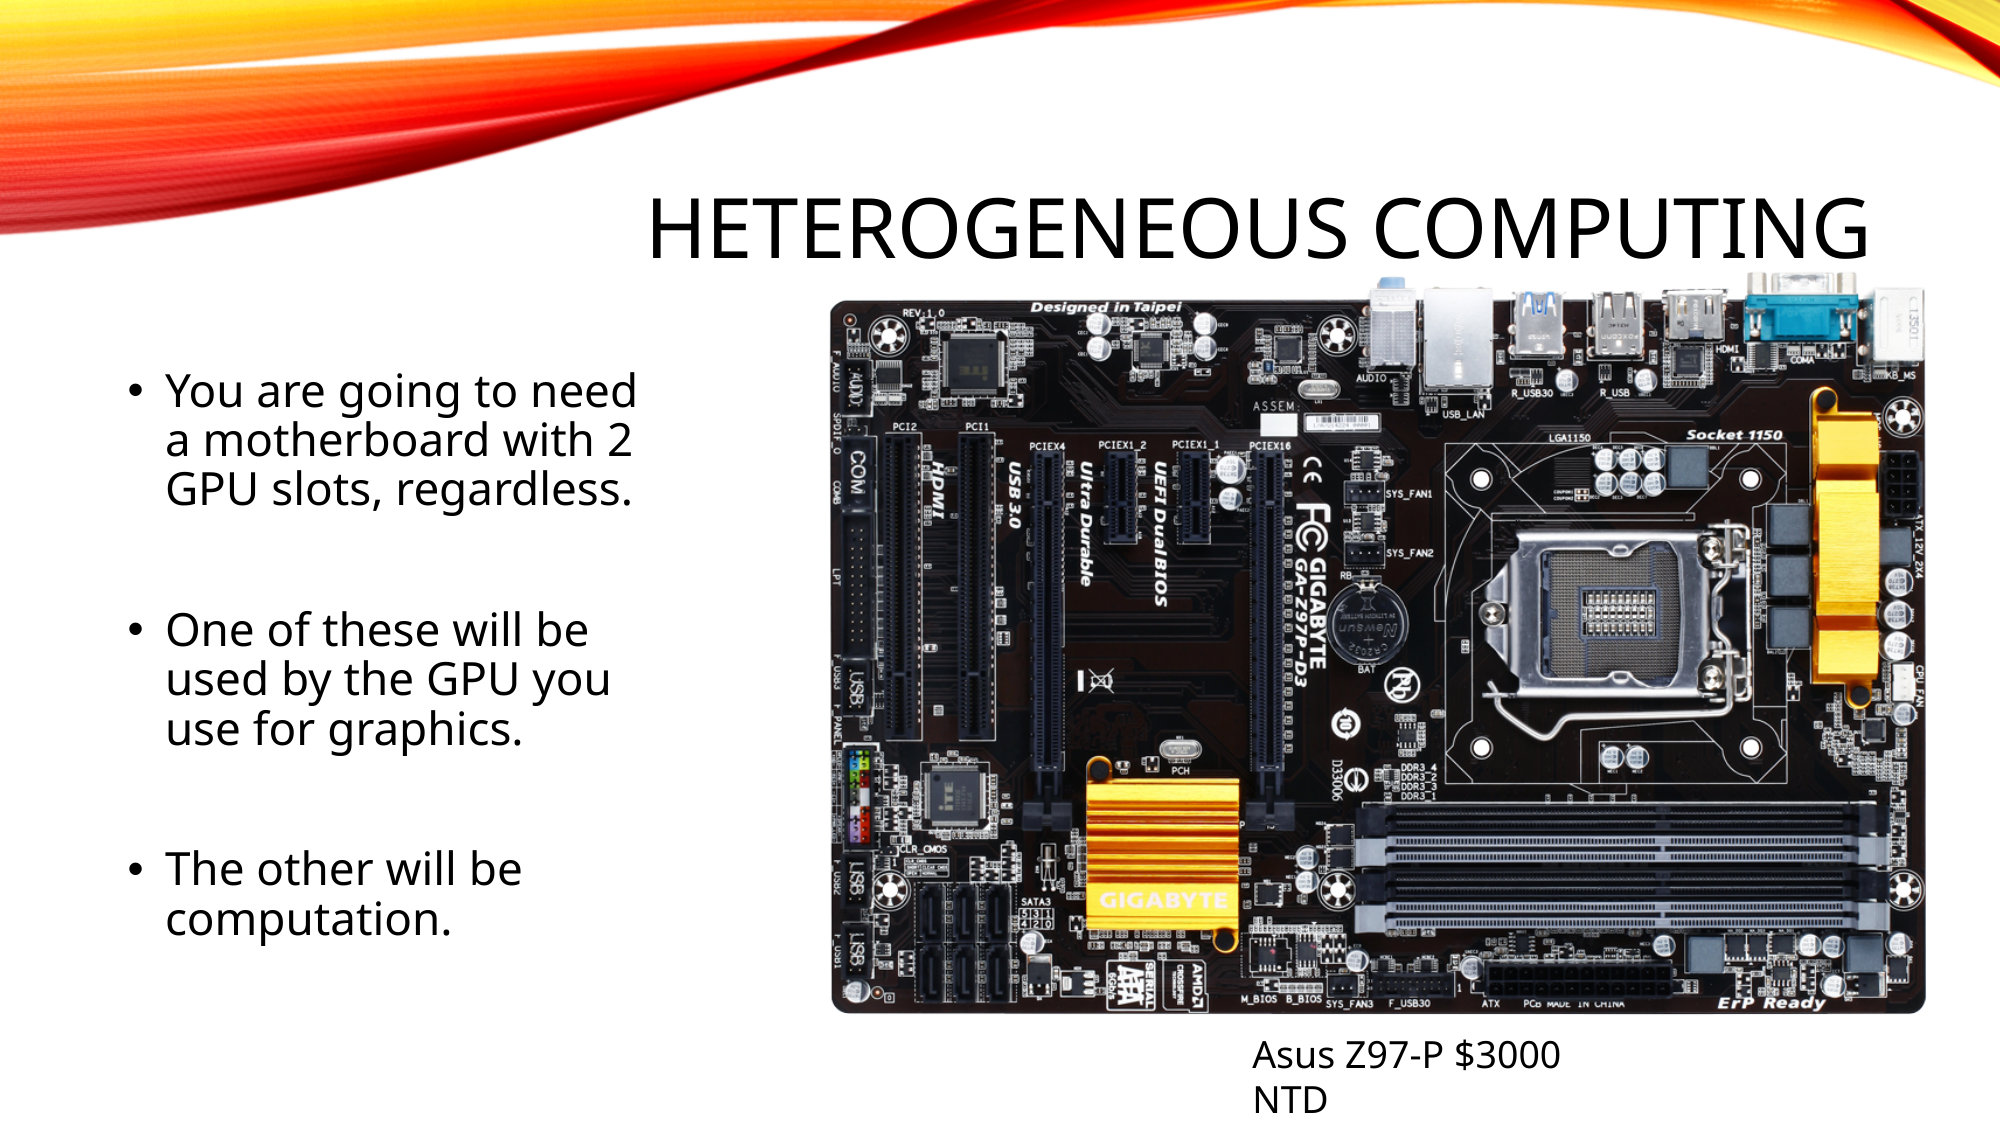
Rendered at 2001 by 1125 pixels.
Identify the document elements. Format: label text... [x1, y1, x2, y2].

title Heterogeneous Computing [474, 125, 1888, 338]
picture [0, 0, 2000, 237]
list You are going to need a motherboard with 2 GPU slots, regardless. One of these will be used by the GPU you use for graphics. The other will be computation. [112, 360, 657, 1021]
text_box Asus Z97-P $3000 NTD [1237, 1054, 1659, 1125]
picture [793, 255, 1961, 1054]
